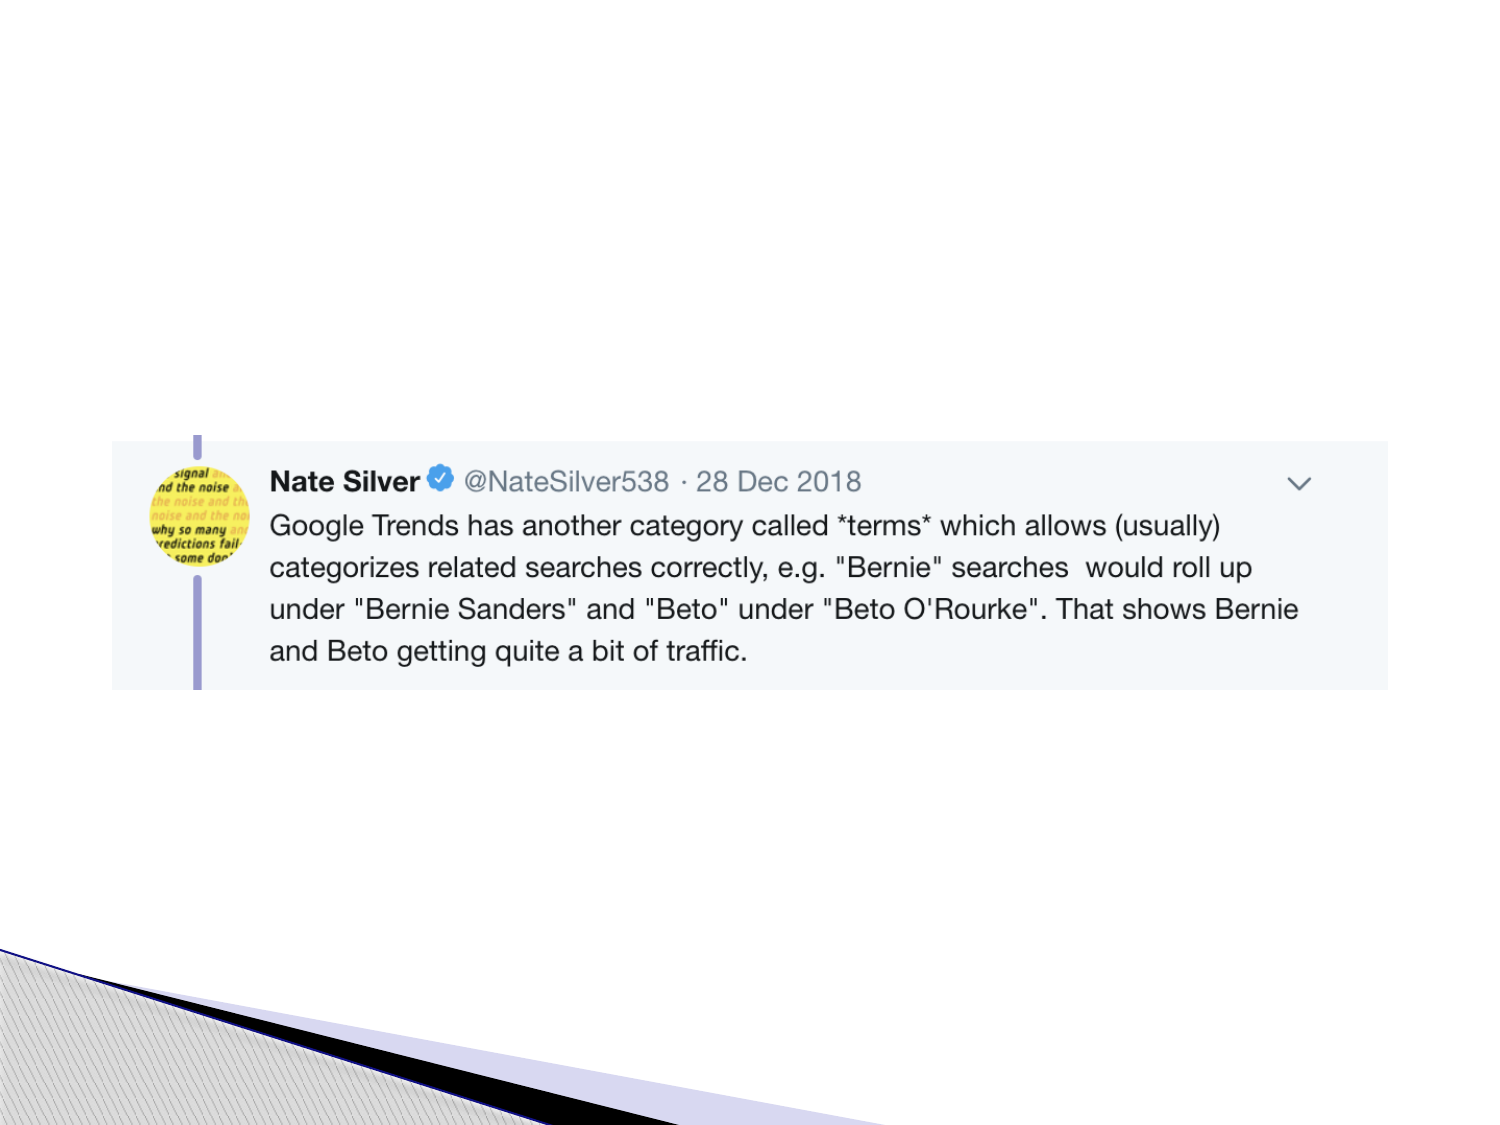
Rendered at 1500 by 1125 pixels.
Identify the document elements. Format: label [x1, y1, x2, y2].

picture [112, 435, 1388, 690]
